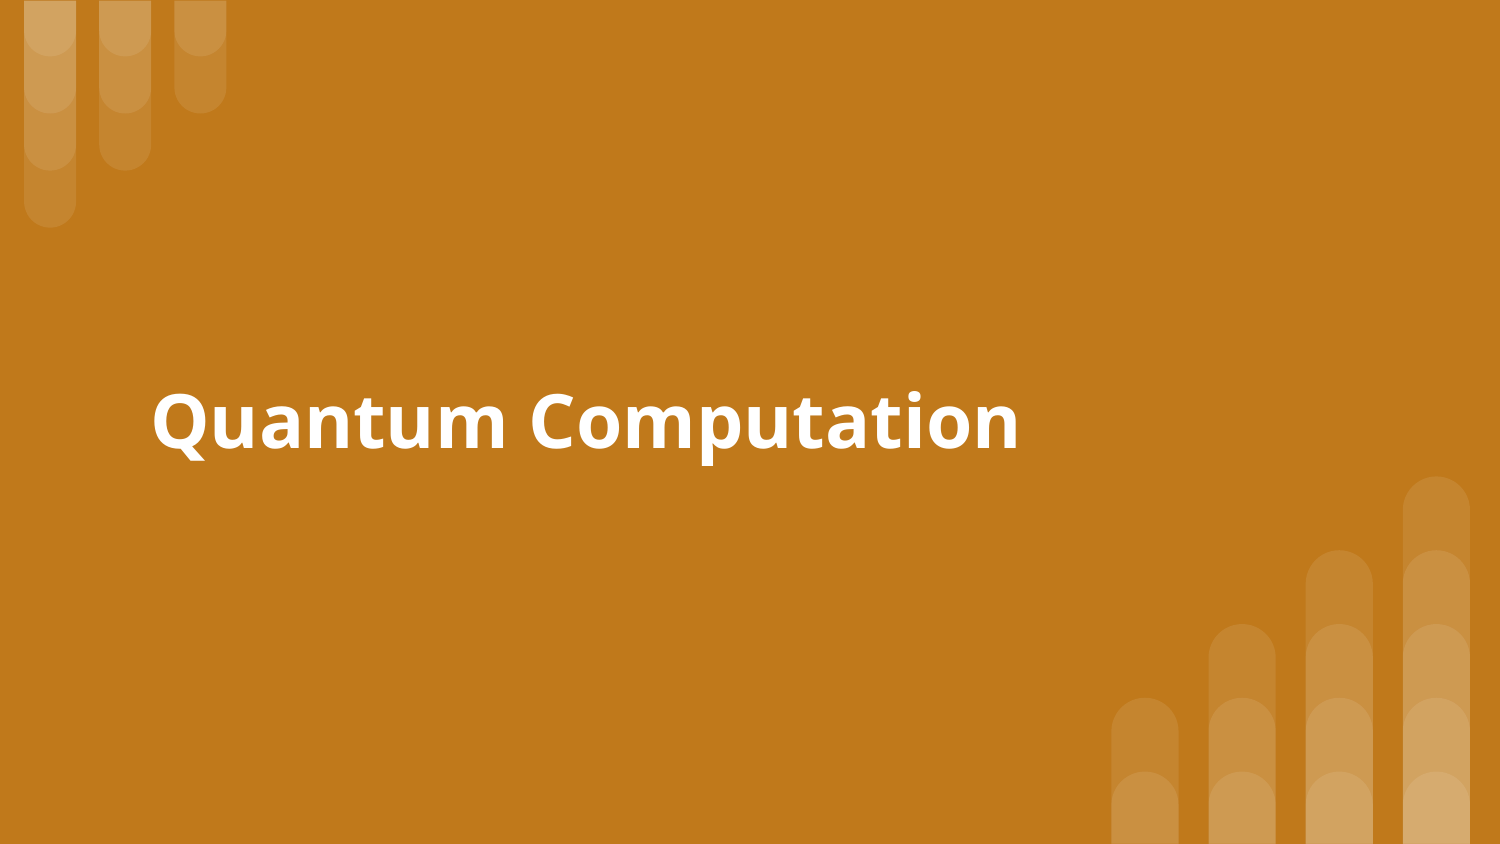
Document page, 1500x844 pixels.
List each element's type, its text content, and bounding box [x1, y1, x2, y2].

title Quantum Computation [135, 264, 1097, 572]
